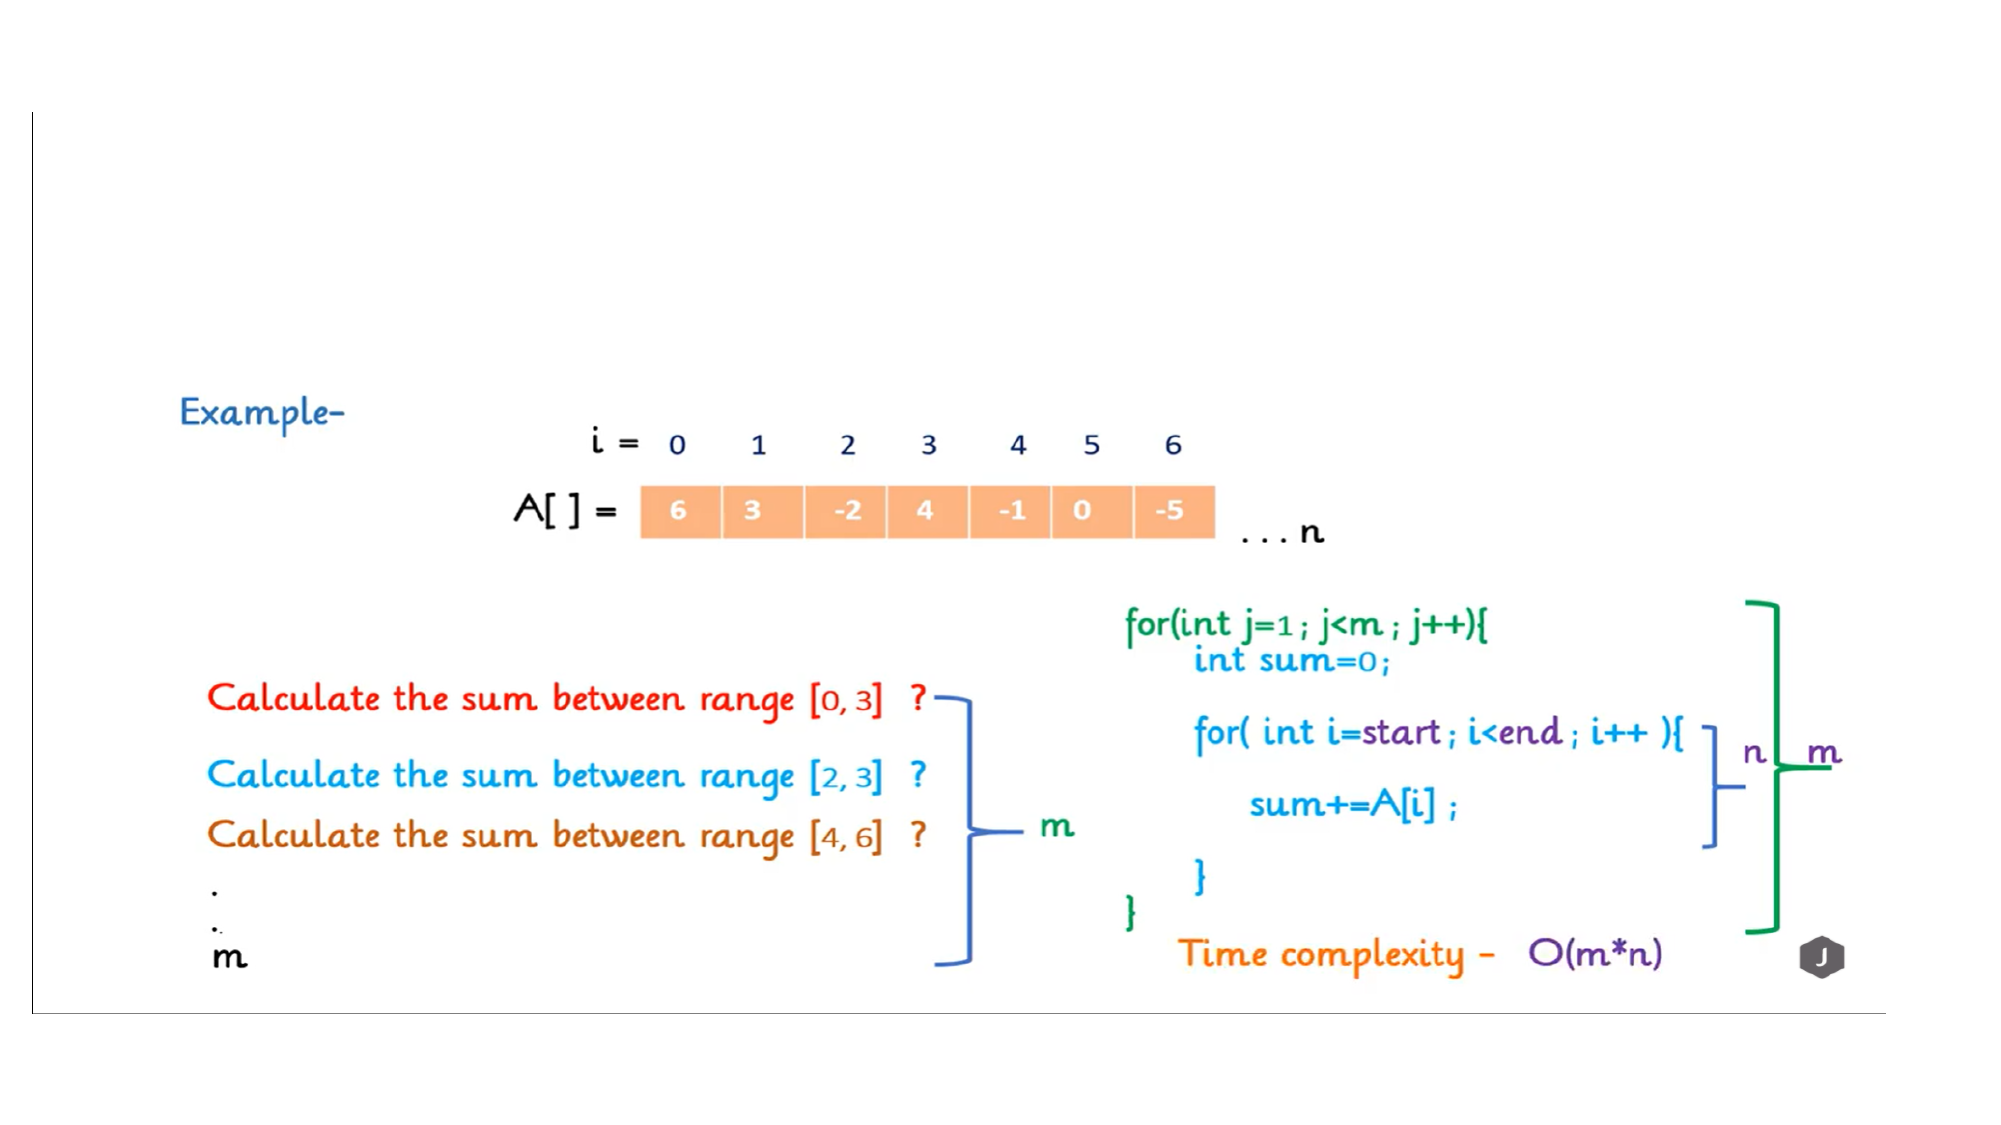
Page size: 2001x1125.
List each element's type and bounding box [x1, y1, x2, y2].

list [32, 112, 1886, 1014]
